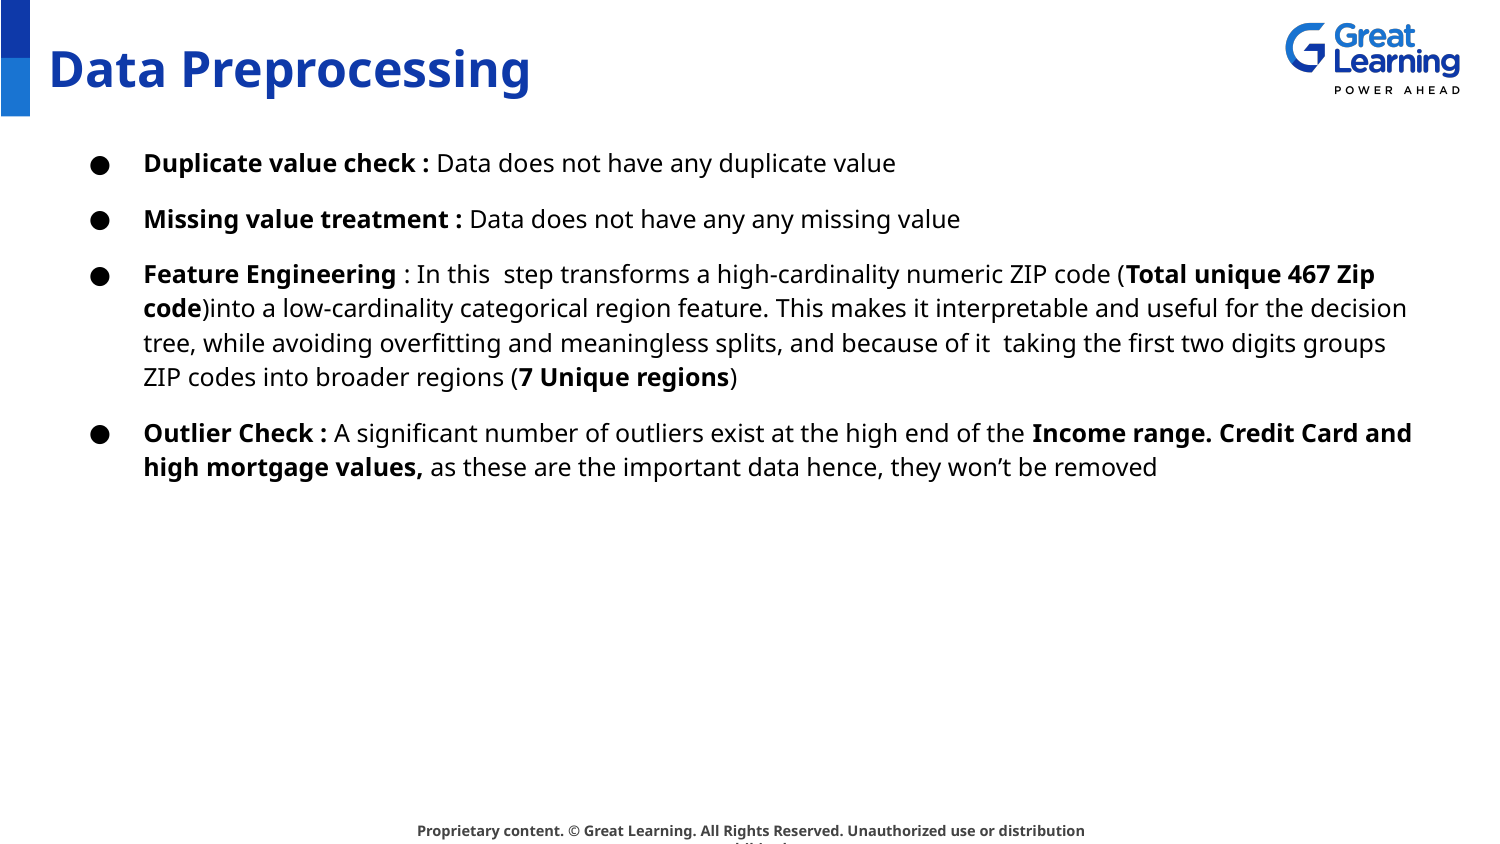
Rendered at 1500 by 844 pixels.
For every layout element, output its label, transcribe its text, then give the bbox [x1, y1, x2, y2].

text_box Duplicate value check : Data does not have any duplicate value Missing value treatment : Data does not have any any missing value Feature Engineering : In this step transforms a high-cardinality numeric ZIP code (Total unique 467 Zip code)into a low-cardinality categorical region feature. This makes it interpretable and useful for the decision tree, while avoiding overfitting and meaningless splits, and because of it taking the first two digits groups ZIP codes into broader regions (7 Unique regions) Outlier Check : A significant number of outliers exist at the high end of the Income range. Credit Card and high mortgage values, as these are the important data hence, they won’t be removed [53, 128, 1431, 607]
title Data Preprocessing [33, 22, 1431, 117]
picture [1258, 11, 1487, 106]
